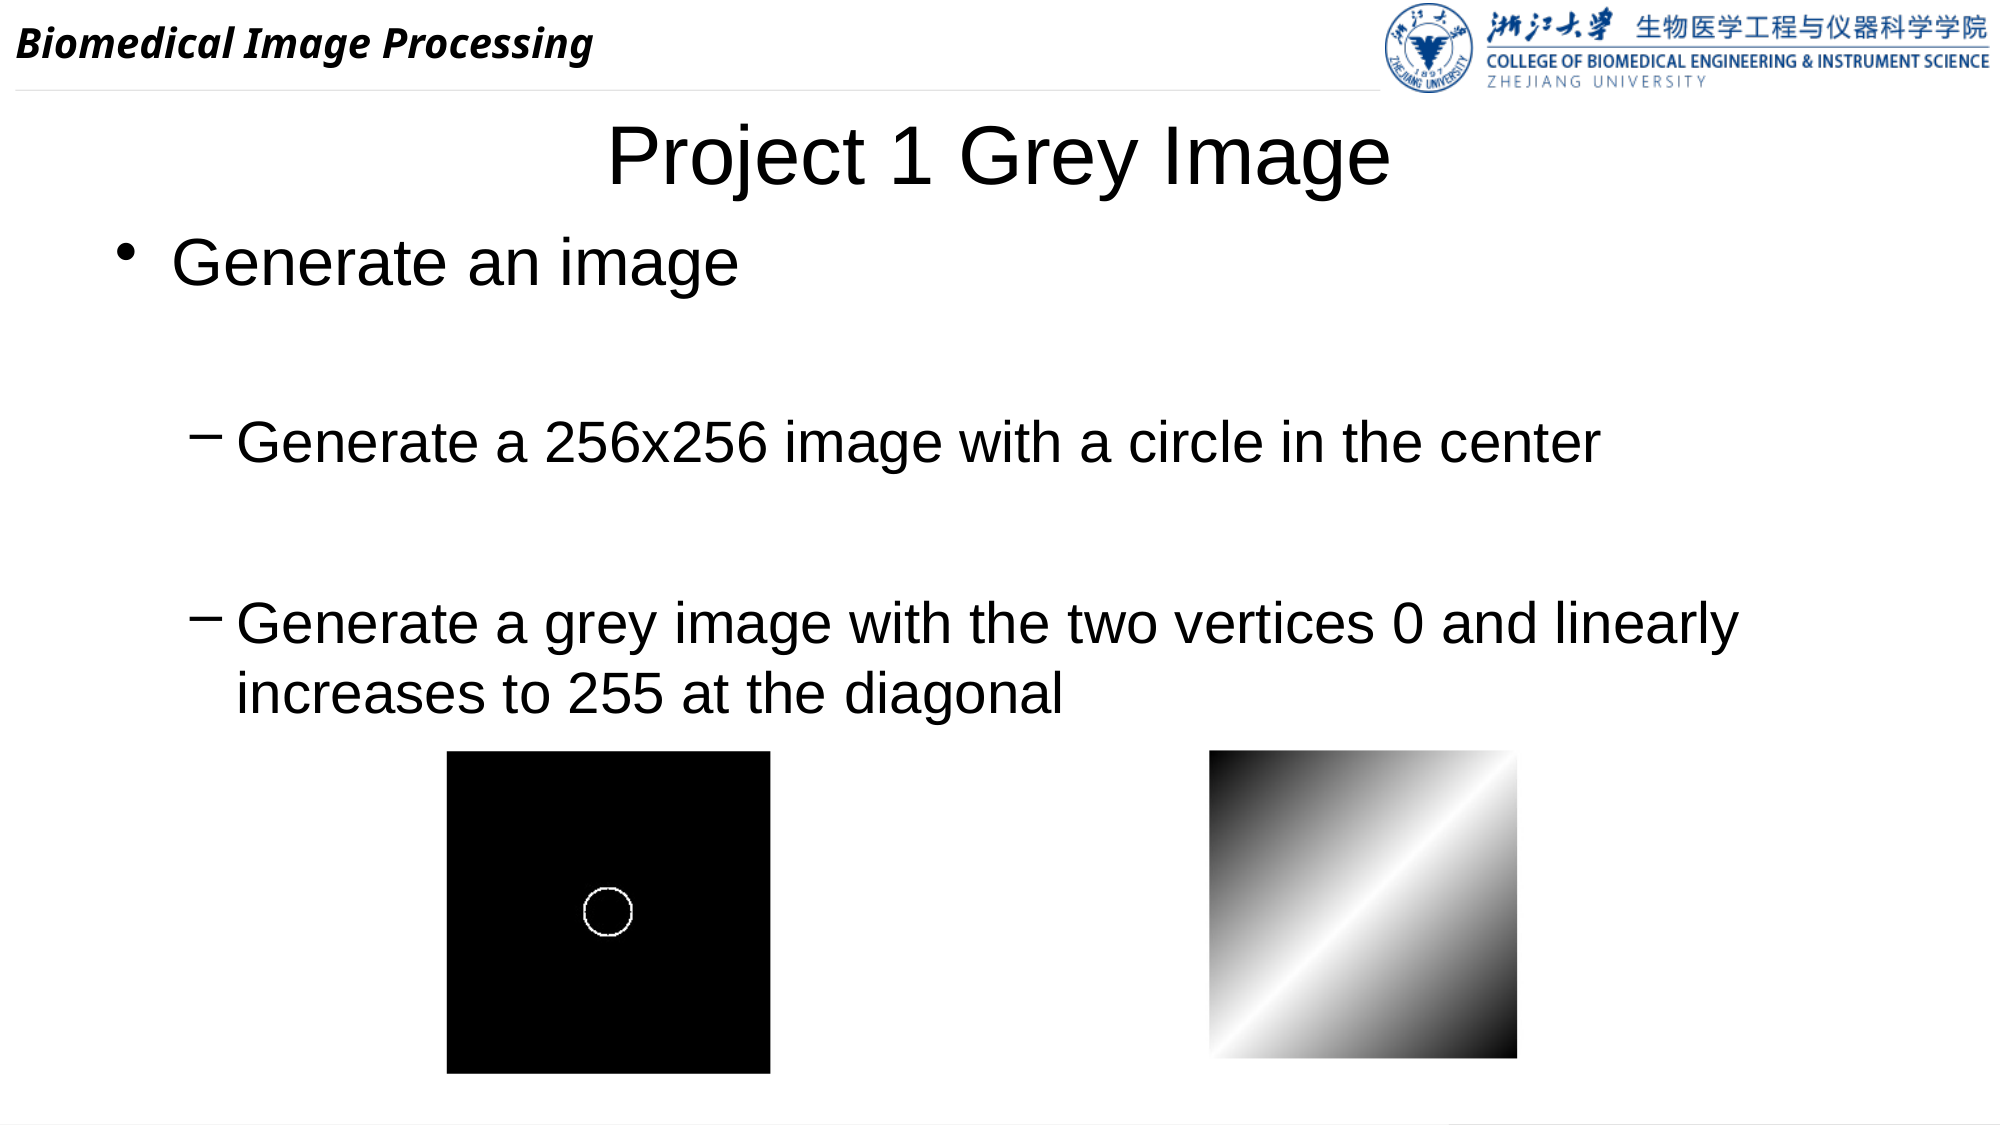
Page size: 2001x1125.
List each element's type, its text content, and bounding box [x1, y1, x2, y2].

list Generate an image Generate a 256x256 image with a circle in the center Generate a grey image with the two vertices 0 and linearly increases to 255 at the diagonal [99, 211, 1900, 990]
picture [1174, 728, 1552, 1082]
picture [419, 728, 797, 1098]
picture [1385, 3, 1990, 93]
title Project 1 Grey Image [99, 94, 1900, 211]
